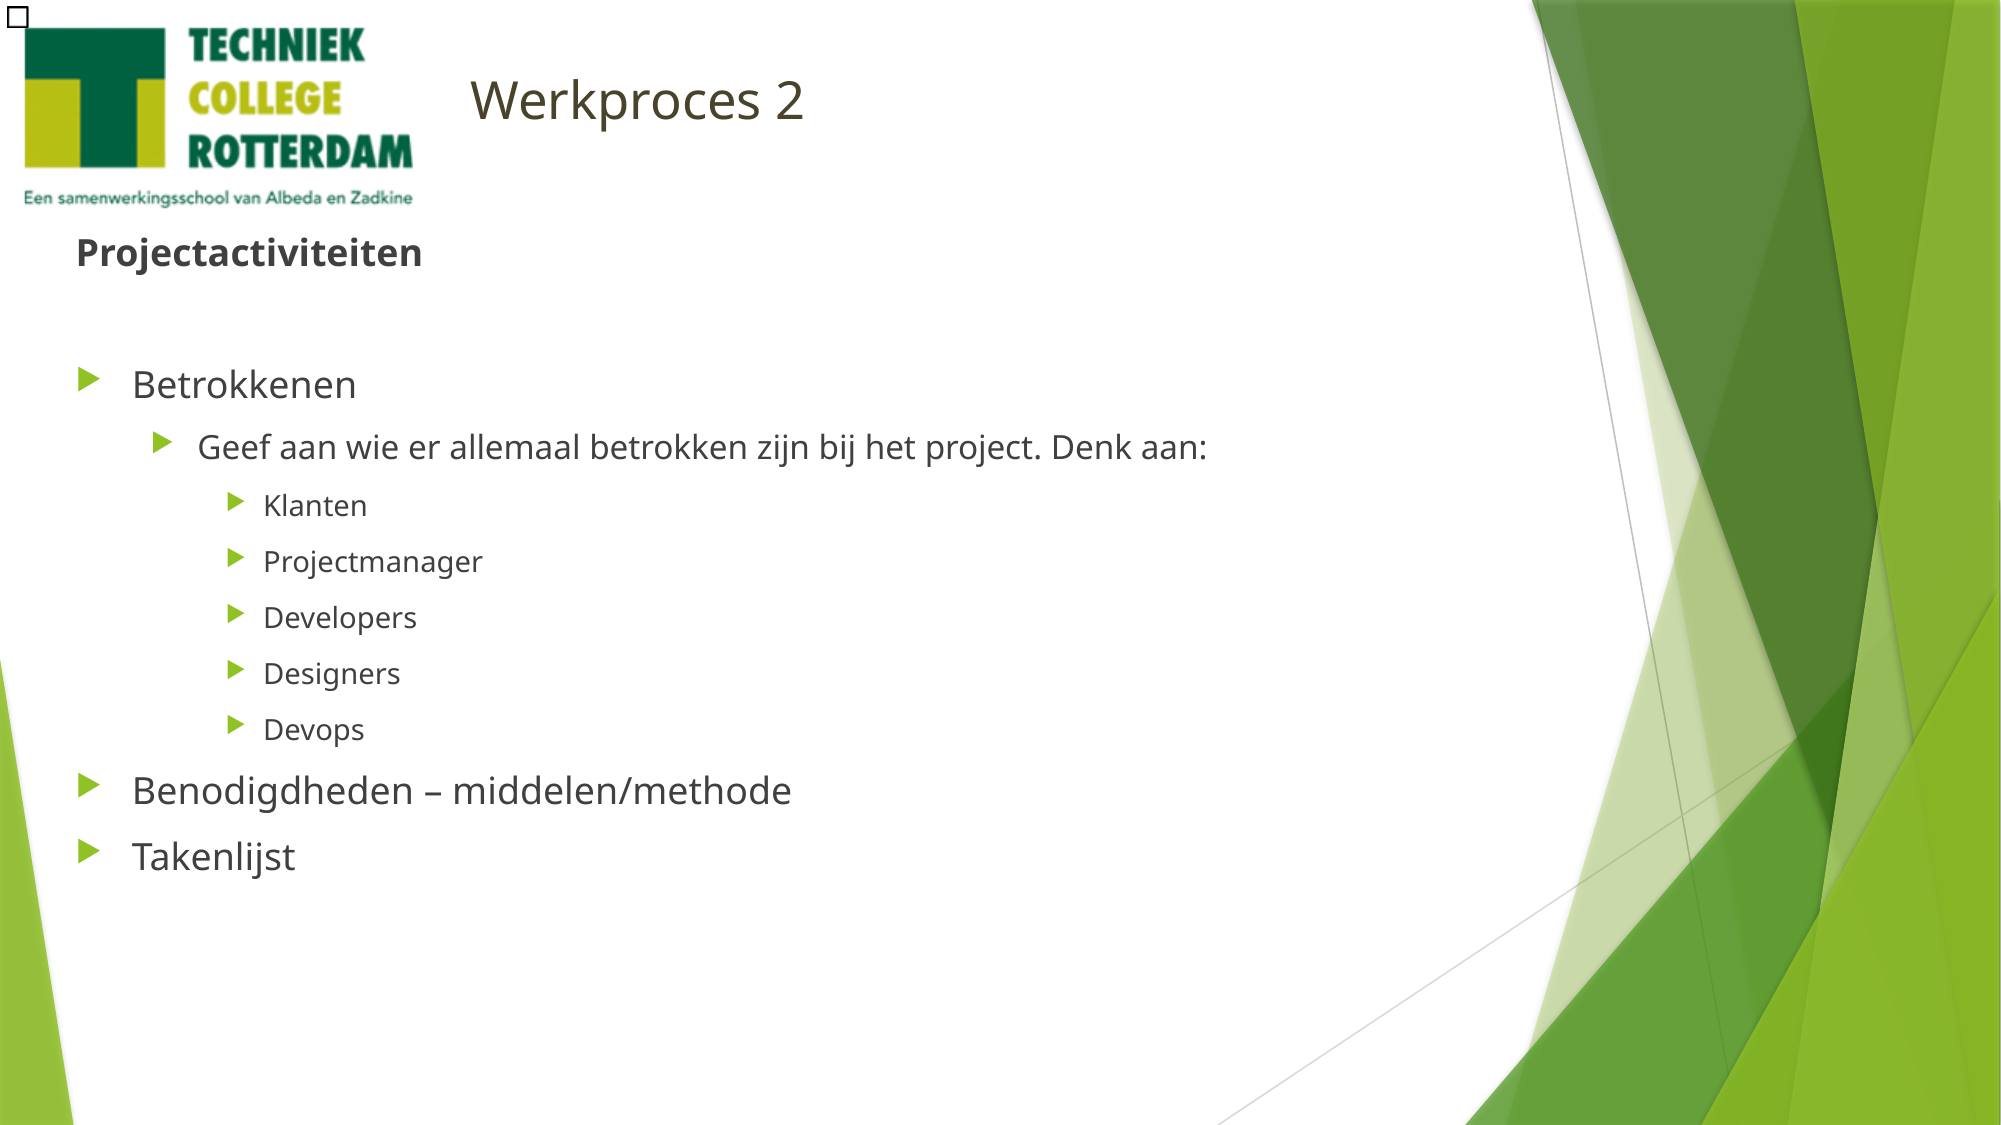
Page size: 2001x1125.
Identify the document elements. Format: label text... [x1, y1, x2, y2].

picture [0, 0, 447, 235]
title Werkproces 2 [455, 59, 1507, 138]
list Projectactiviteiten Betrokkenen Geef aan wie er allemaal betrokken zijn bij het project. Denk aan: Klanten Projectmanager Developers Designers Devops Benodigdheden – middelen/methode Takenlijst [60, 221, 1642, 1054]
